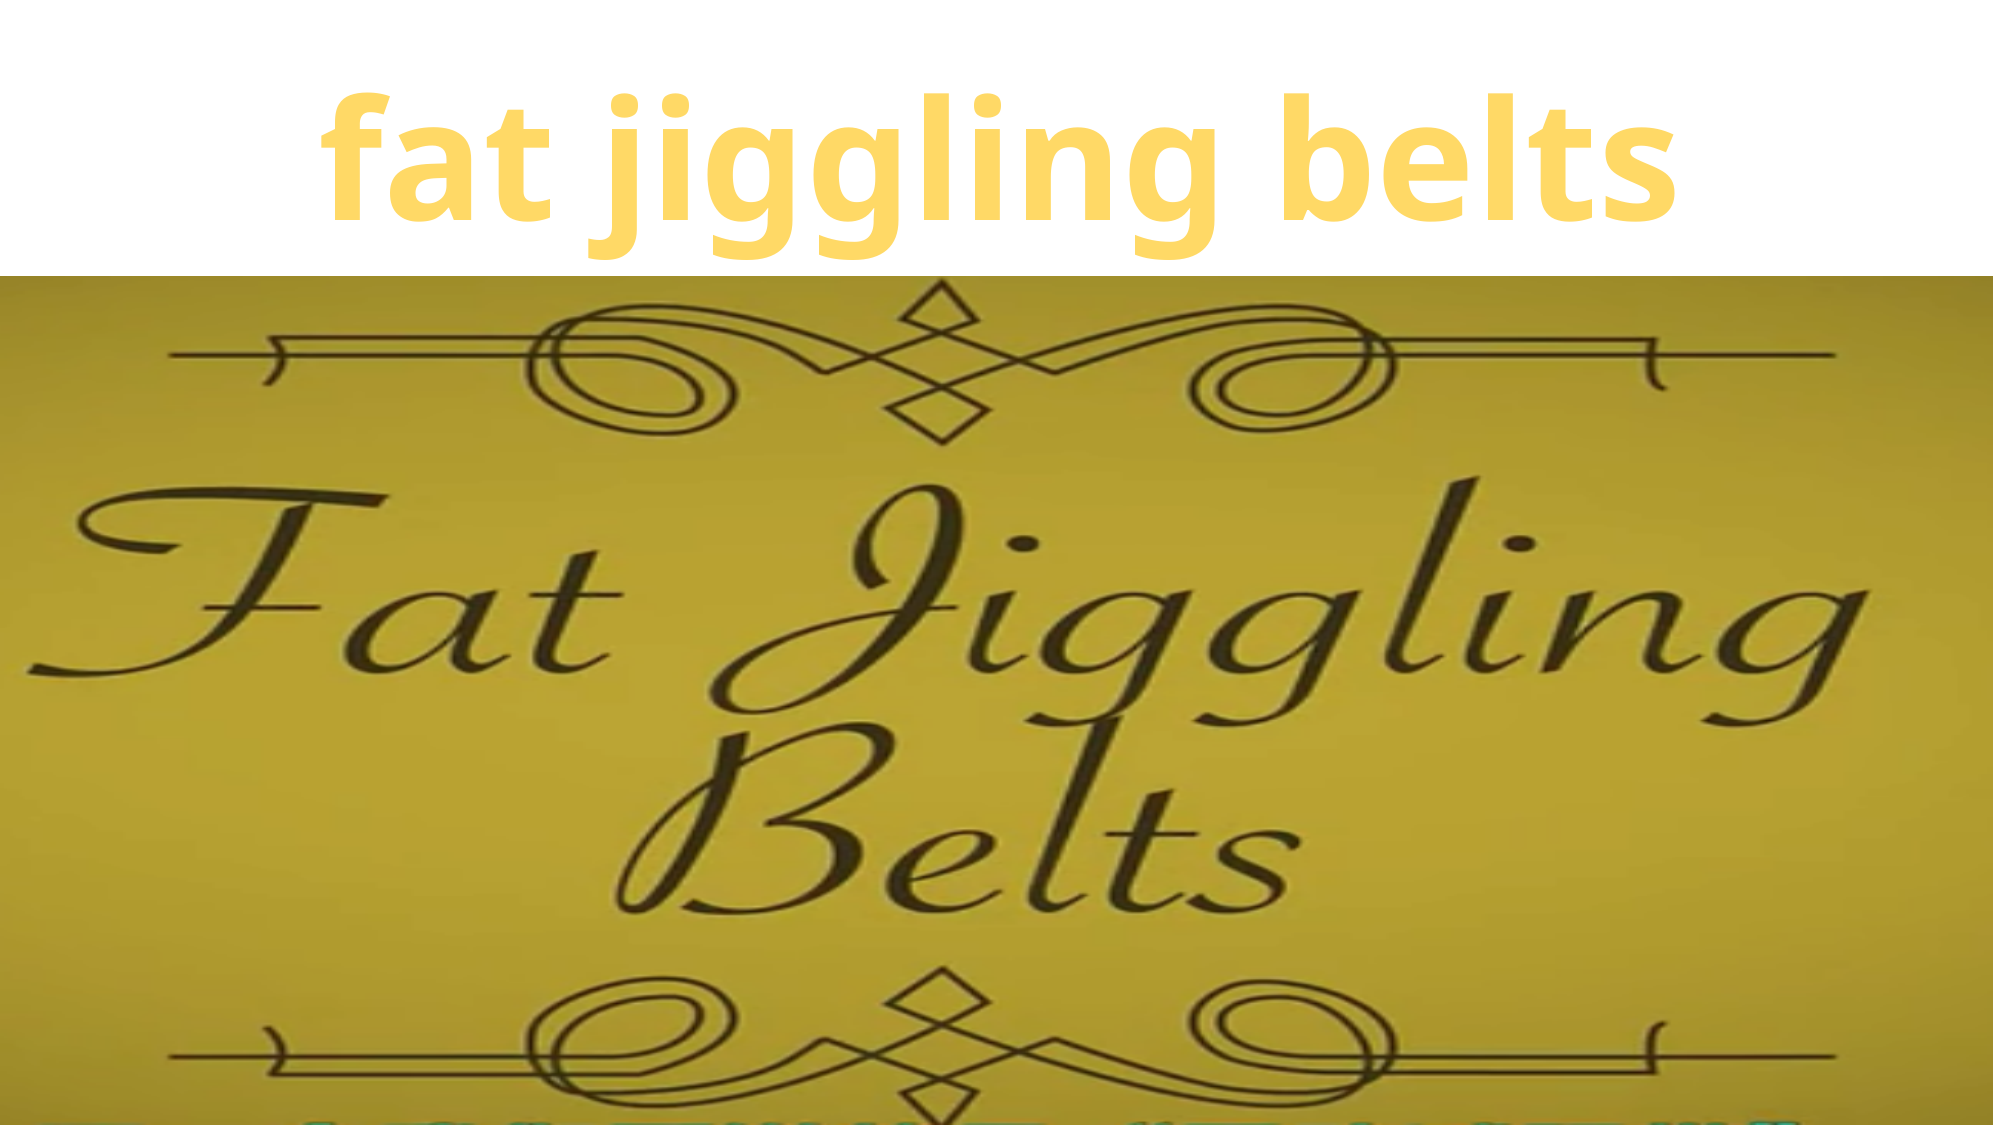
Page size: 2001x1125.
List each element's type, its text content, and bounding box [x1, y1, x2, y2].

picture [0, 276, 1993, 1125]
text_box fat jiggling belts [0, 46, 2000, 261]
